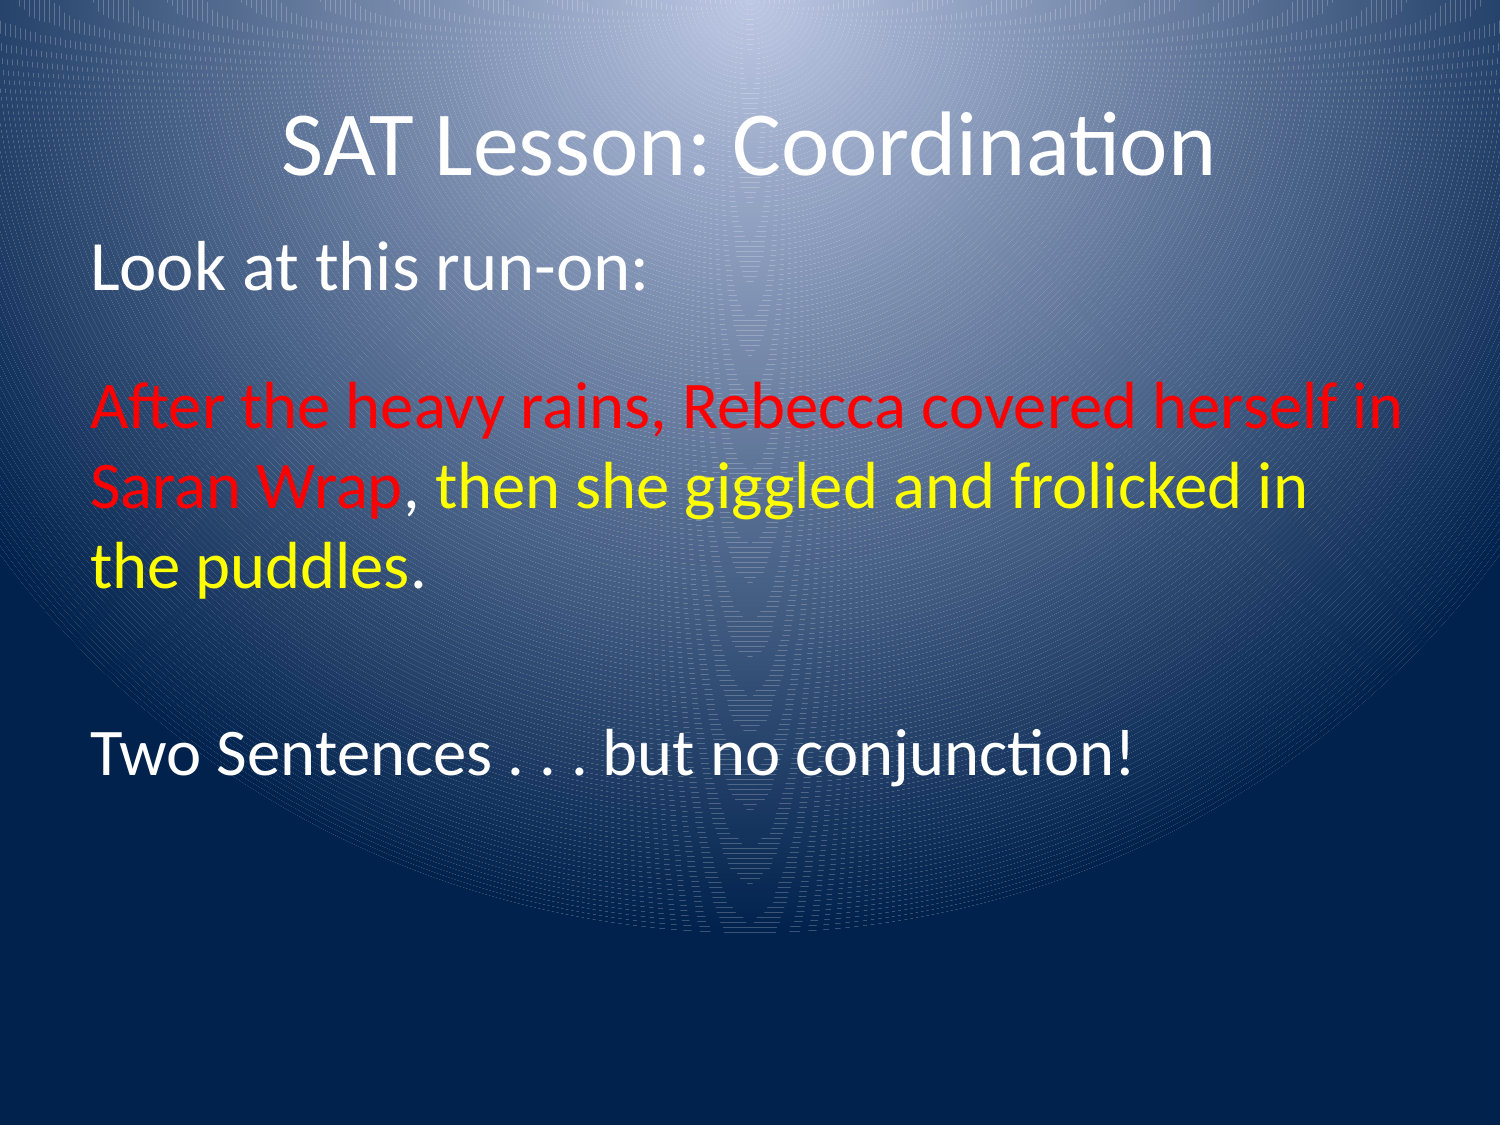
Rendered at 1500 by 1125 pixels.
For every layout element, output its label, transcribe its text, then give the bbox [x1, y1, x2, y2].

list Look at this run-on: After the heavy rains, Rebecca covered herself in Saran Wrap, then she giggled and frolicked in the puddles. Two Sentences . . . but no conjunction! [74, 212, 1426, 1043]
title SAT Lesson: Coordination [74, 44, 1426, 212]
